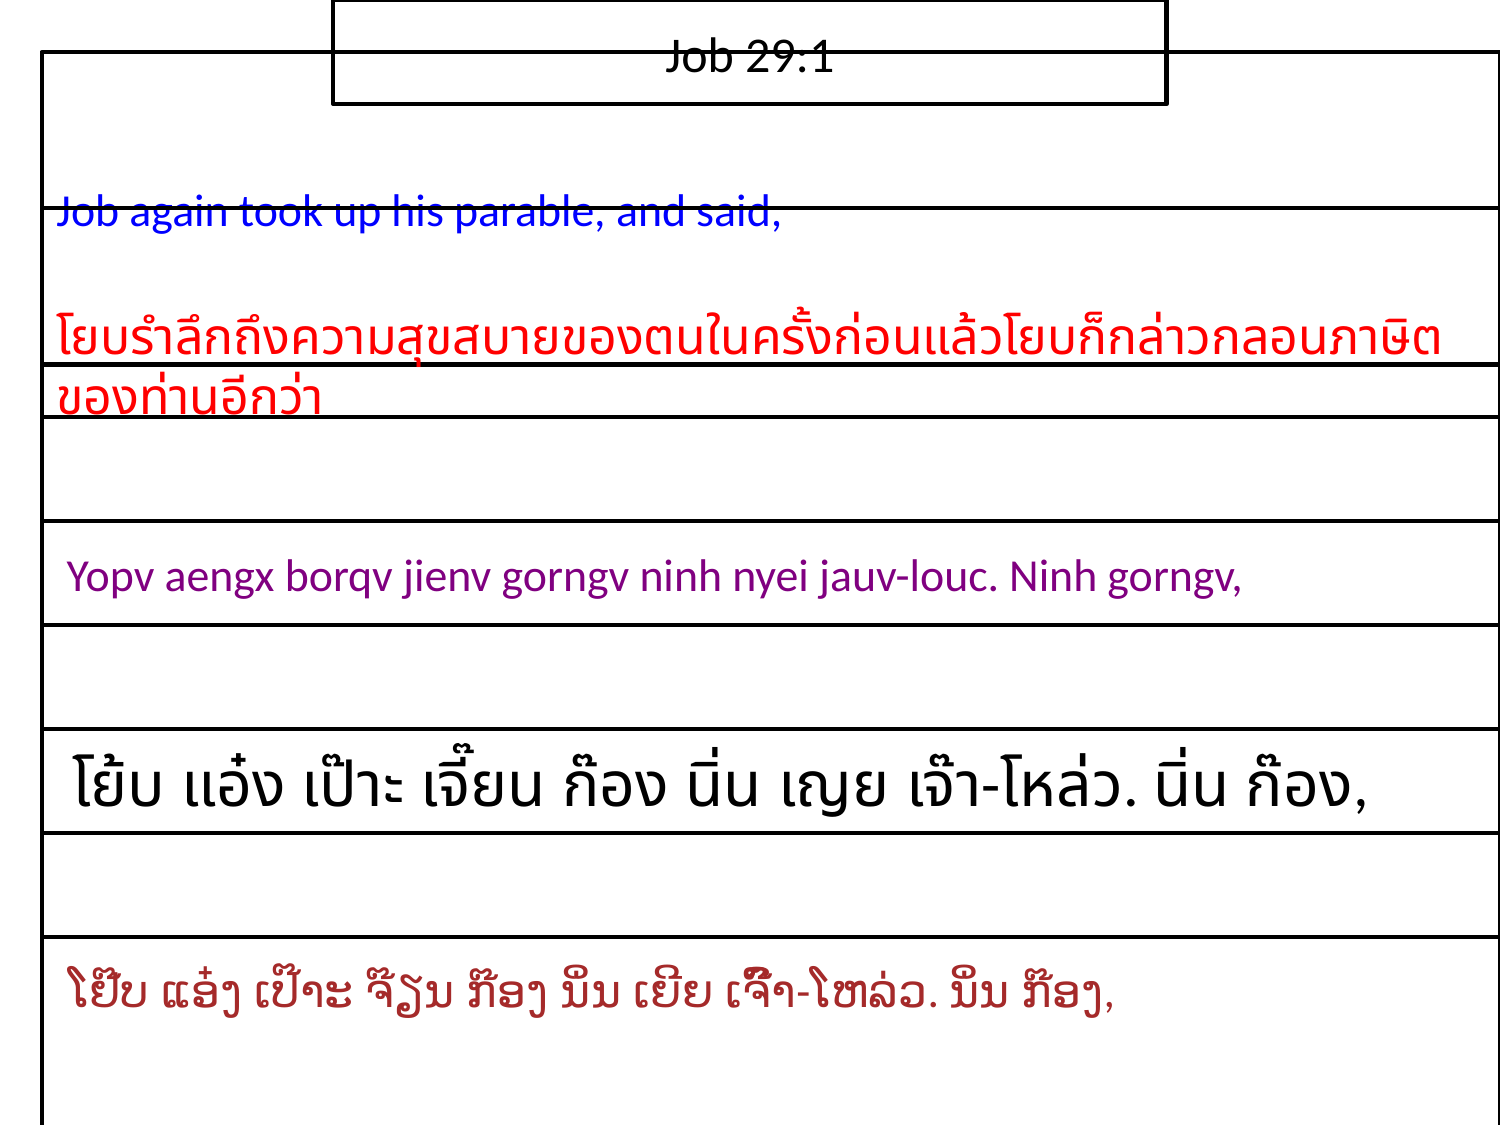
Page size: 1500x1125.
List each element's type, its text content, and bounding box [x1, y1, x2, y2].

text_box โย้บ แอ๋ง เป๊าะ เจี๊ยน ก๊อง นิ่น เญย เจ๊า-โหล่ว. นิ่น ก๊อง, [40, 623, 1500, 831]
text_box ໂຢ໊ບ ແອ໋ງ ເປ໊າະ ຈ໊ຽນ ກ໊ອງ ນິ່ນ ເຍີຍ ເຈົ໊າ-ໂຫລ່ວ. ນິ່ນ ກ໊ອງ, [40, 831, 1500, 1125]
text_box Job again took up his parable, and said, [40, 50, 1500, 206]
text_box Yopv aengx borqv jienv gorngv ninh nyei jauv-louc. Ninh gorngv, [40, 415, 1500, 623]
text_box โยบ​รำลึก​ถึง​ความ​สุข​สบาย​ของ​ตน​ใน​ครั้ง​ก่อนแล้ว​โยบ​ก็​กล่าว​กลอน​ภาษิต​ของ​ท่าน​อีก​ว่า [40, 206, 1500, 415]
text_box Job 29:1 [331, 0, 1169, 50]
